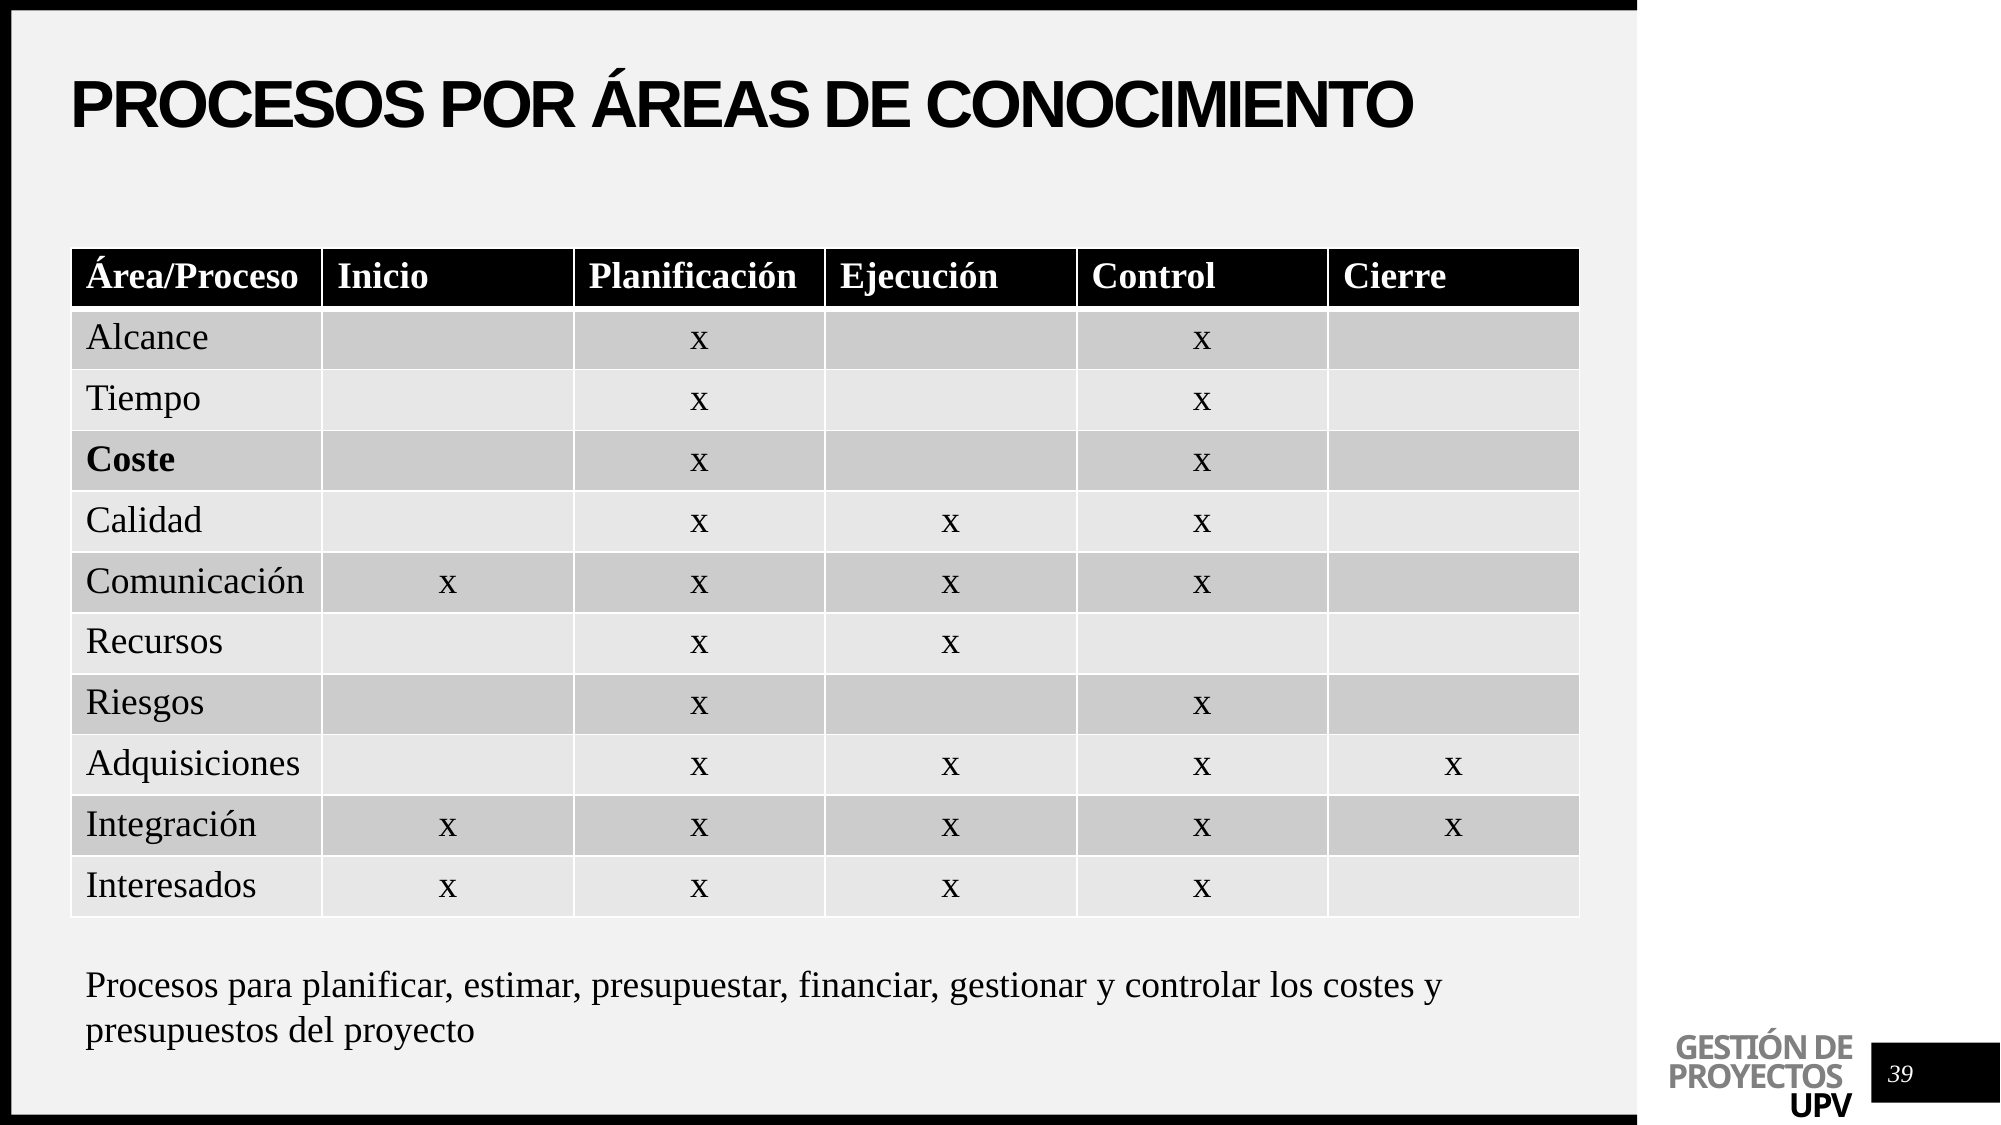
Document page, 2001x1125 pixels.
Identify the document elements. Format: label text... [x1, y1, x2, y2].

table_cell [826, 312, 1076, 369]
table_header Control [1078, 249, 1327, 306]
table_cell Comunicación [72, 553, 321, 612]
table_cell x [575, 431, 824, 490]
table_cell x [1078, 312, 1327, 369]
table_cell Alcance [72, 312, 321, 369]
table_cell x [323, 857, 573, 916]
table_header Planificación [575, 249, 824, 306]
table_header Inicio [323, 249, 573, 306]
table_cell x [1078, 370, 1327, 430]
table_cell [1329, 492, 1579, 551]
table_cell [1329, 431, 1579, 490]
table_cell [1329, 857, 1579, 916]
table_cell x [575, 857, 824, 916]
table_cell Riesgos [72, 675, 321, 734]
table_cell x [1078, 553, 1327, 612]
text_box Procesos para planificar, estimar, presupuestar, financiar, gestionar y controlar los costes y presupuestos del proyecto [70, 952, 1580, 1058]
table_cell x [1078, 492, 1327, 551]
table_cell x [575, 370, 824, 430]
table_cell x [323, 796, 573, 855]
table_cell Tiempo [72, 370, 321, 430]
table_cell [323, 735, 573, 794]
table_cell x [575, 553, 824, 612]
table_cell x [826, 614, 1076, 673]
table_cell [1329, 312, 1579, 369]
table_cell x [575, 796, 824, 855]
title Procesos por áreas de conocimiento [70, 70, 1580, 142]
table_cell [1329, 370, 1579, 430]
table_cell x [826, 492, 1076, 551]
table_cell x [1329, 796, 1579, 855]
table_cell x [575, 312, 824, 369]
table_cell [323, 370, 573, 430]
table_cell [323, 312, 573, 369]
table_cell x [1078, 735, 1327, 794]
table_cell Calidad [72, 492, 321, 551]
table_header Ejecución [826, 249, 1076, 306]
table_cell x [826, 796, 1076, 855]
table_cell [826, 431, 1076, 490]
table_cell [323, 492, 573, 551]
table_cell x [826, 553, 1076, 612]
table_cell x [575, 675, 824, 734]
table_cell [323, 675, 573, 734]
table_header Área/Proceso [72, 249, 321, 306]
table_cell x [575, 492, 824, 551]
table_cell Integración [72, 796, 321, 855]
table_cell [1078, 614, 1327, 673]
table_cell [826, 675, 1076, 734]
table_cell Recursos [72, 614, 321, 673]
table_cell Interesados [72, 857, 321, 916]
slide_number 39 [1877, 1050, 1924, 1096]
table_cell x [826, 857, 1076, 916]
table_cell x [1329, 735, 1579, 794]
table_cell [826, 370, 1076, 430]
table_cell x [575, 735, 824, 794]
table_cell [1329, 553, 1579, 612]
table_cell x [1078, 796, 1327, 855]
table_cell x [575, 614, 824, 673]
table_cell Coste [72, 431, 321, 490]
table_cell x [1078, 431, 1327, 490]
table_cell x [1078, 857, 1327, 916]
table_header Cierre [1329, 249, 1579, 306]
table_cell Adquisiciones [72, 735, 321, 794]
table_cell [323, 431, 573, 490]
table_cell x [1078, 675, 1327, 734]
table_cell [323, 614, 573, 673]
table_cell [1329, 614, 1579, 673]
table_cell x [323, 553, 573, 612]
table_cell [1329, 675, 1579, 734]
table_cell x [826, 735, 1076, 794]
